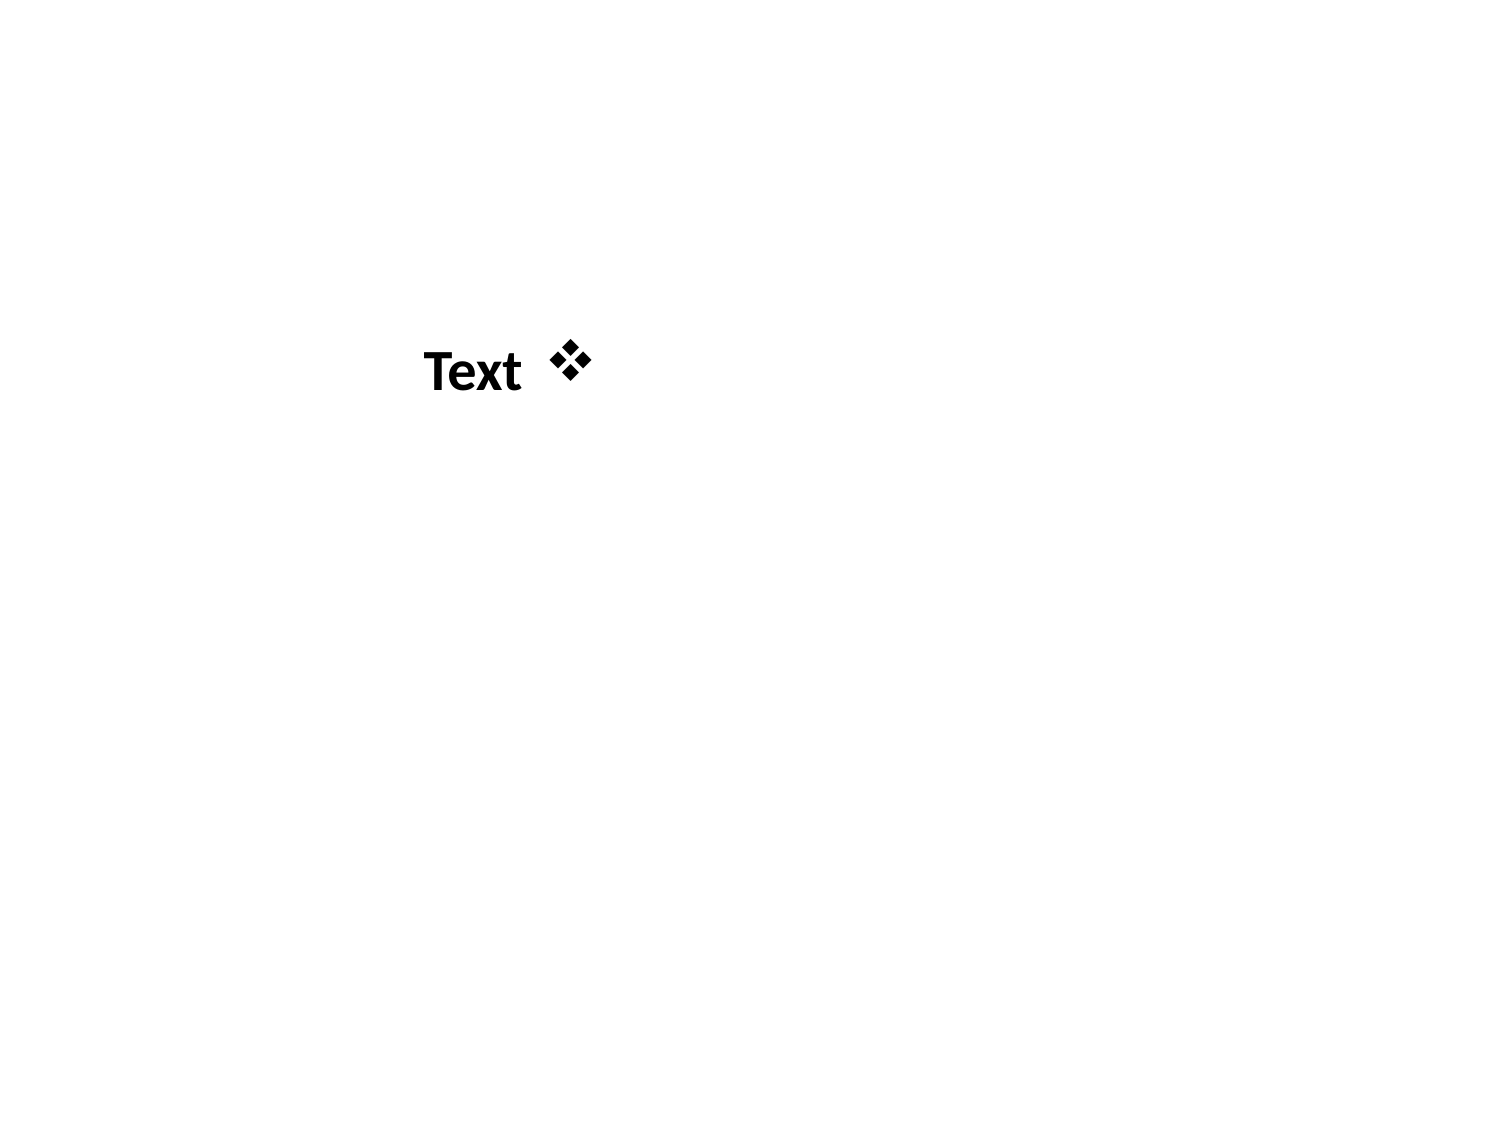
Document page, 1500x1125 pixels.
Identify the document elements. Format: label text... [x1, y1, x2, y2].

text_box Text [362, 324, 613, 410]
